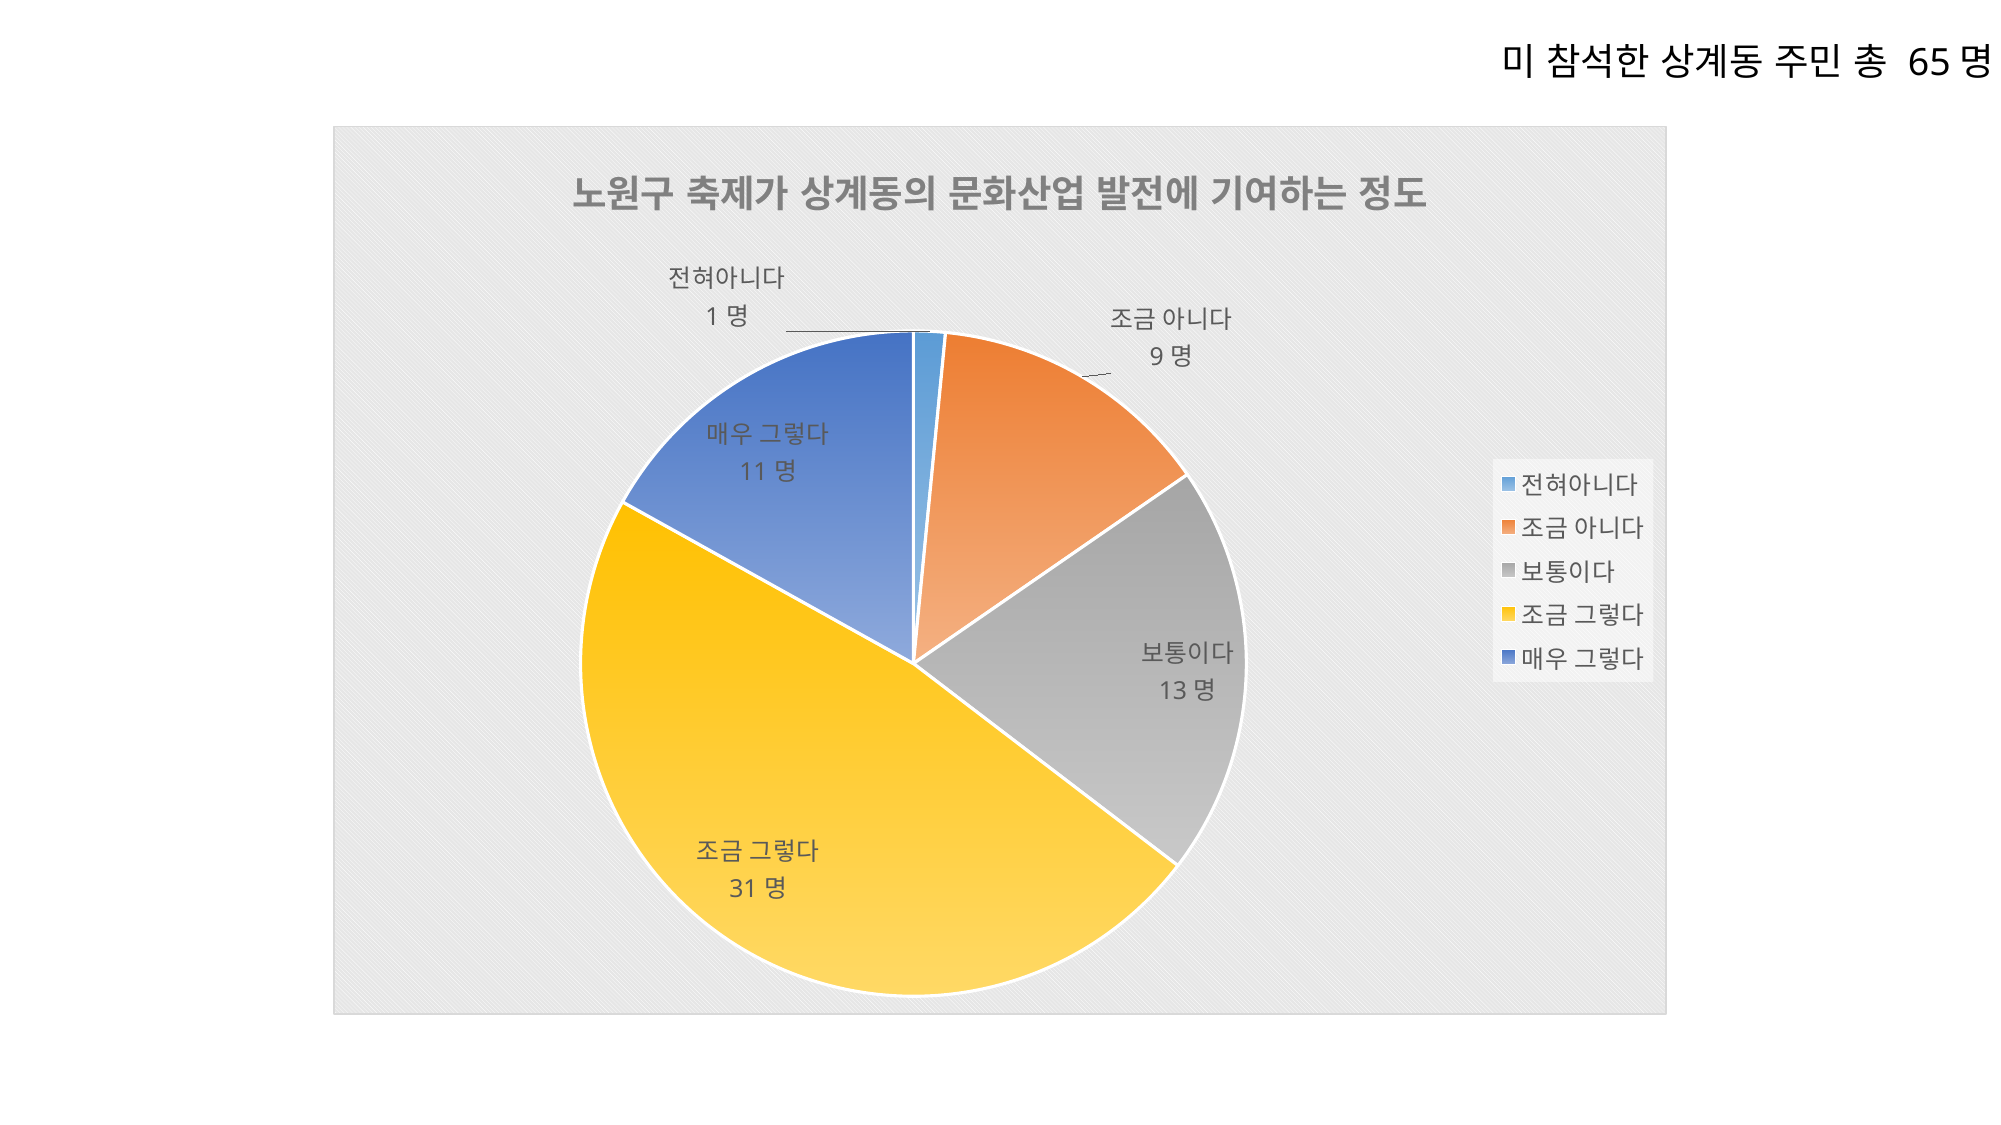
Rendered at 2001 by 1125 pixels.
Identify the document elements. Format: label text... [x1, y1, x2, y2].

chart [333, 125, 1667, 1015]
text_box 미 참석한 상계동 주민 총 65명 [1486, 30, 2000, 91]
